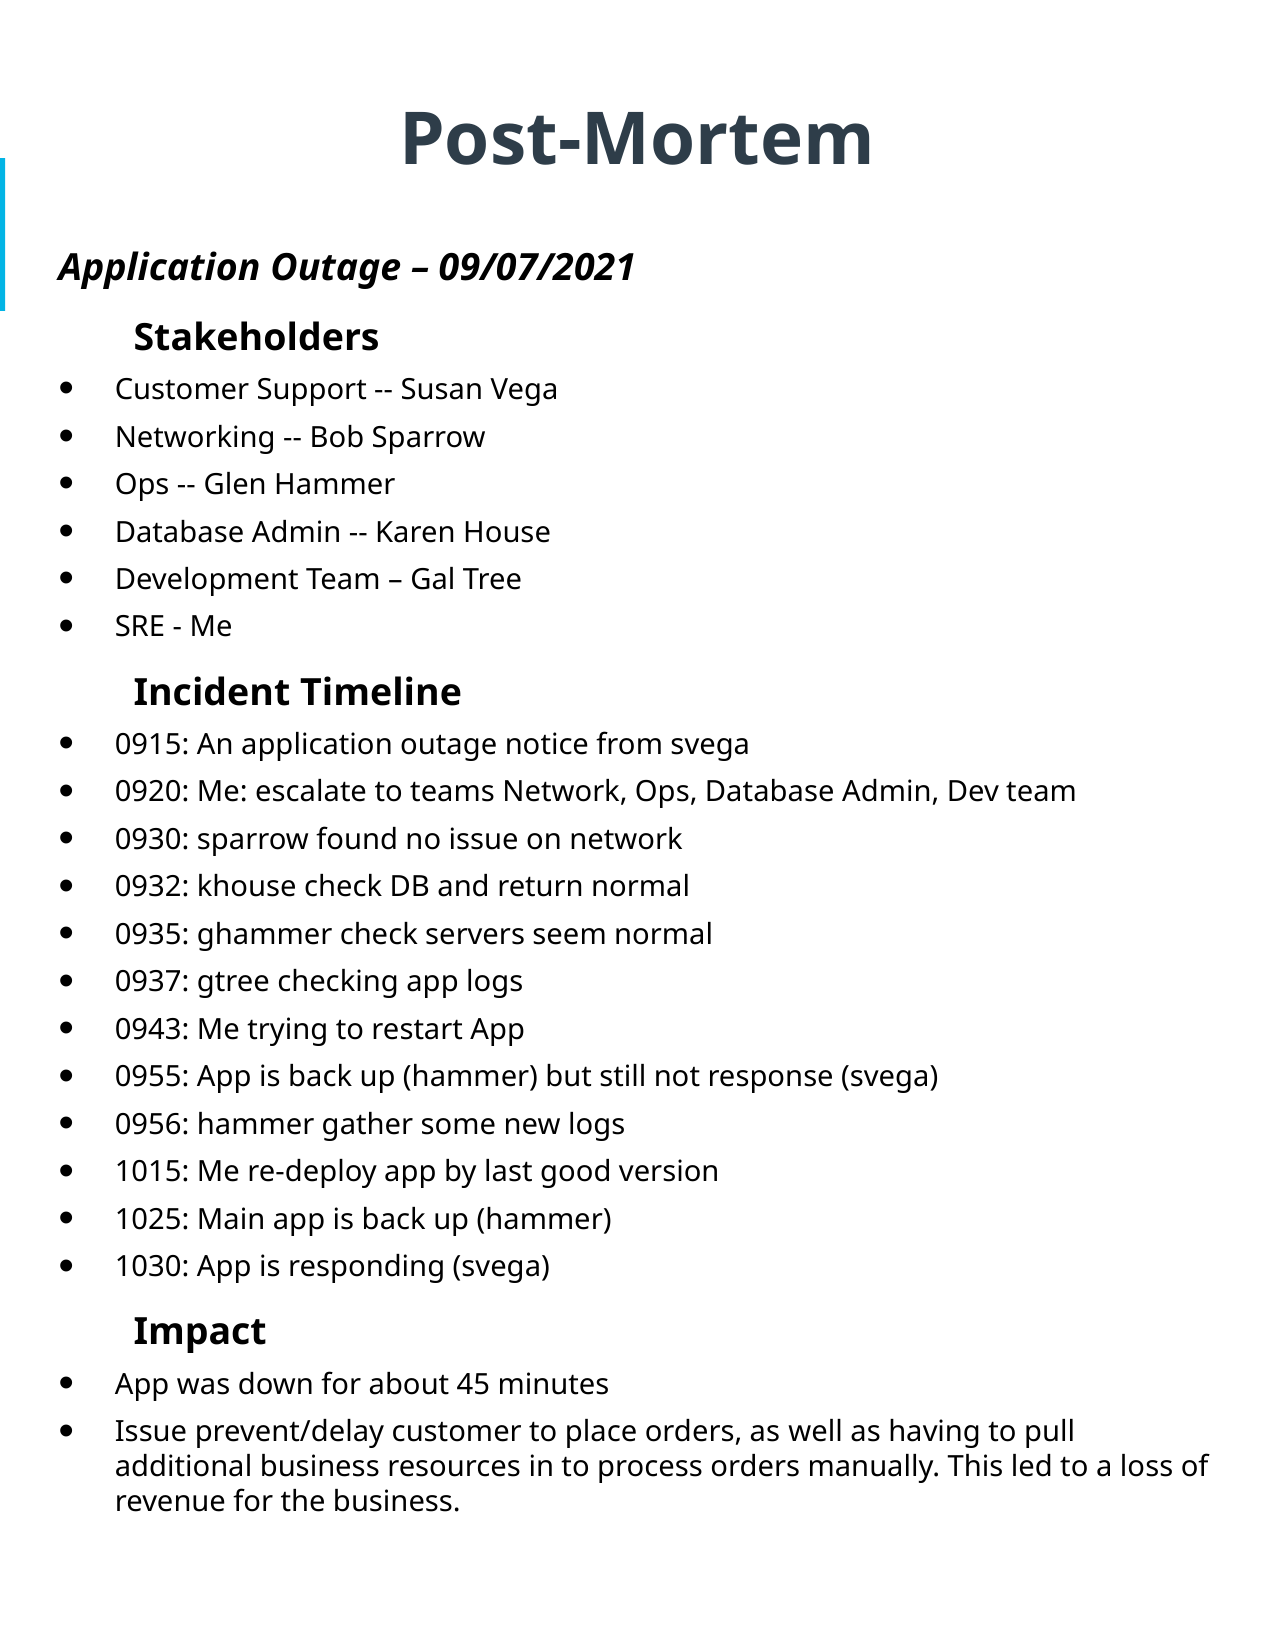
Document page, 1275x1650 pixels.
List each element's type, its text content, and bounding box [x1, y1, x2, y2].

title Post-Mortem [43, 43, 1232, 227]
list Application Outage – 09/07/2021 Stakeholders Customer Support -- Susan Vega Networking -- Bob Sparrow Ops -- Glen Hammer Database Admin -- Karen House Development Team – Gal Tree SRE - Me Incident Timeline 0915: An application outage notice from svega 0920: Me: escalate to teams Network, Ops, Database Admin, Dev team 0930: sparrow found no issue on network 0932: khouse check DB and return normal 0935: ghammer check servers seem normal 0937: gtree checking app logs 0943: Me trying to restart App 0955: App is back up (hammer) but still not response (svega) 0956: hammer gather some new logs 1015: Me re-deploy app by last good version 1025: Main app is back up (hammer) 1030: App is responding (svega) Impact App was down for about 45 minutes Issue prevent/delay customer to place orders, as well as having to pull additional business resources in to process orders manually. This led to a loss of revenue for the business. [43, 227, 1232, 1629]
